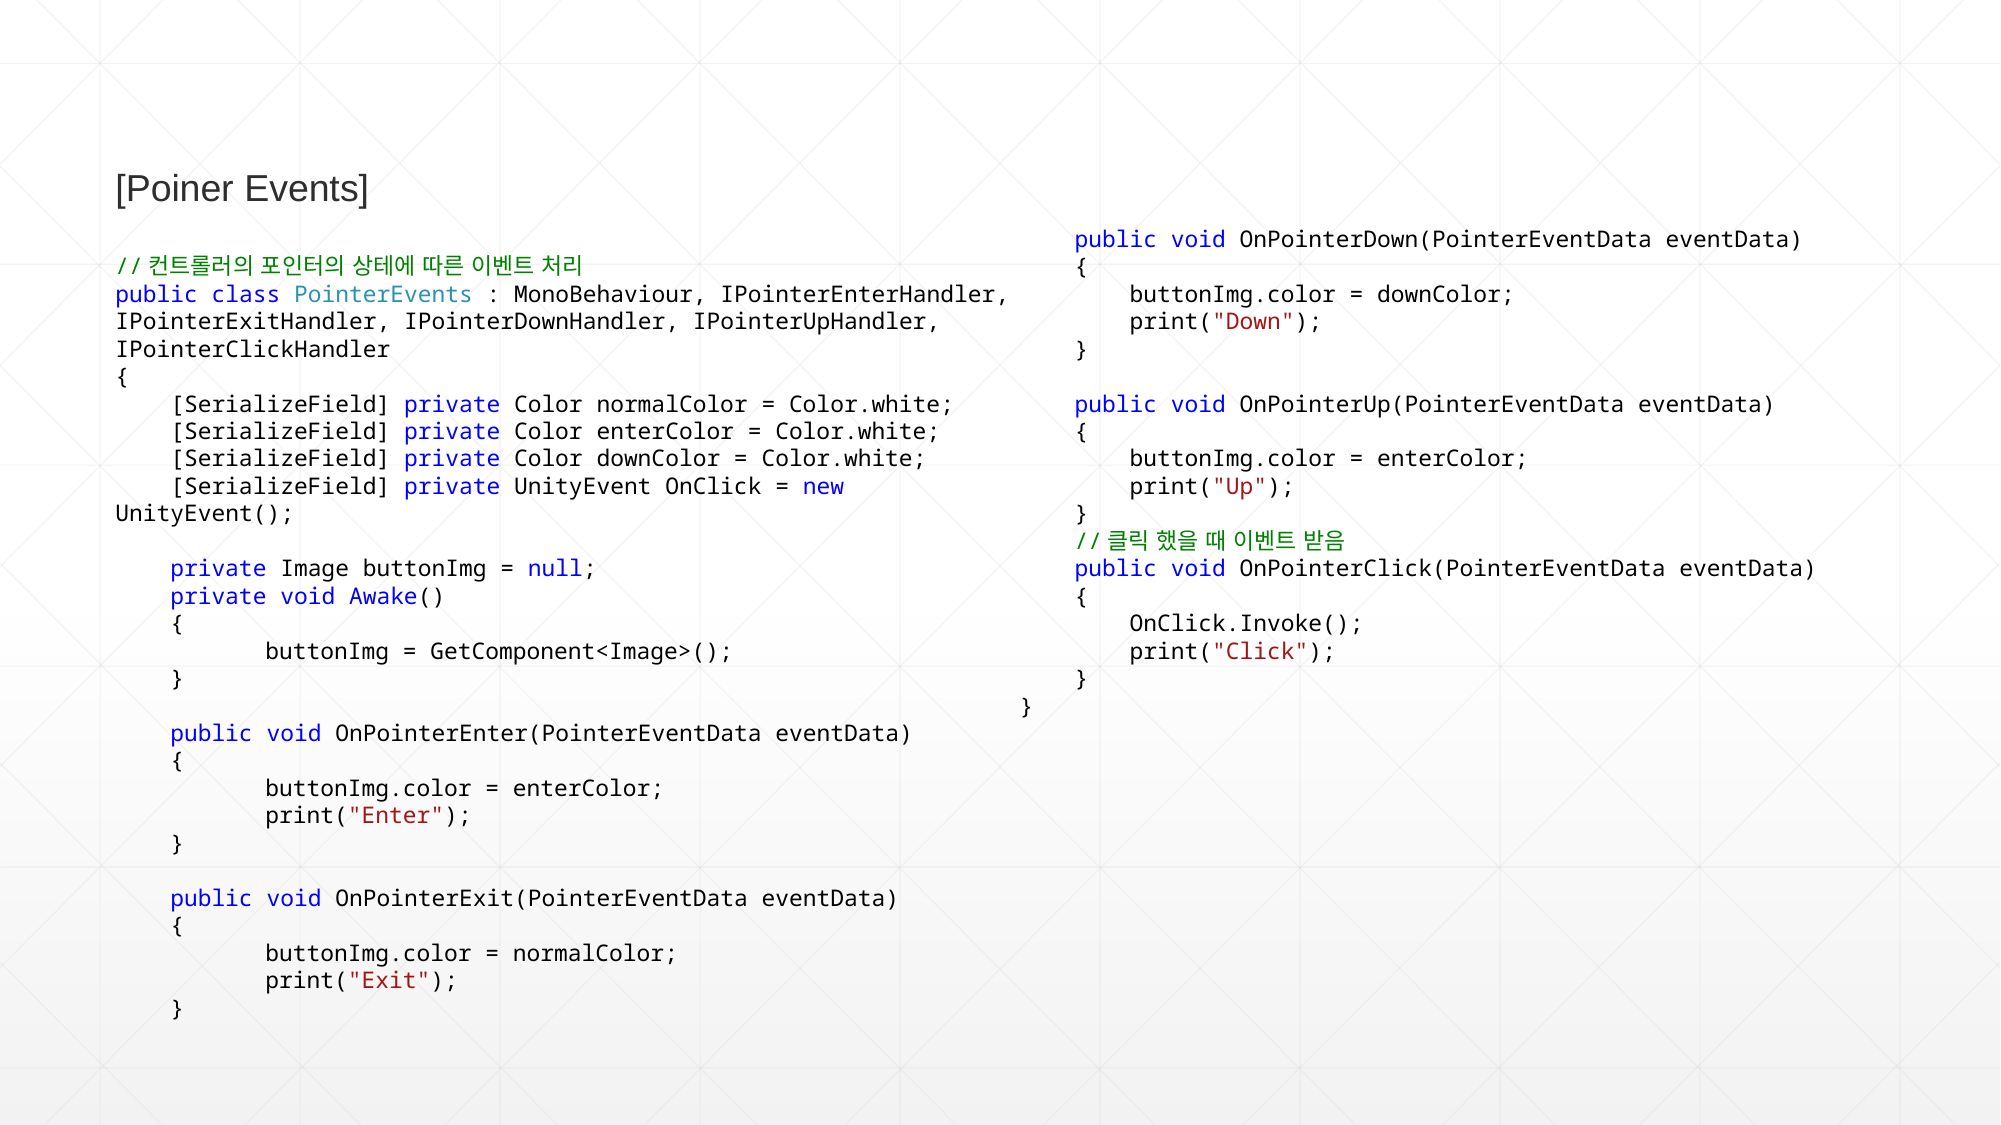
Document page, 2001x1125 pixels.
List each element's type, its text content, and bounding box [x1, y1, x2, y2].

text_box //컨트롤러의 포인터의 상테에 따른 이벤트 처리 public class PointerEvents : MonoBehaviour, IPointerEnterHandler, IPointerExitHandler, IPointerDownHandler, IPointerUpHandler, IPointerClickHandler { [SerializeField] private Color normalColor = Color.white; [SerializeField] private Color enterColor = Color.white; [SerializeField] private Color downColor = Color.white; [SerializeField] private UnityEvent OnClick = new UnityEvent(); private Image buttonImg = null; private void Awake() { buttonImg = GetComponent<Image>(); } public void OnPointerEnter(PointerEventData eventData) { buttonImg.color = enterColor; print("Enter"); } public void OnPointerExit(PointerEventData eventData) { buttonImg.color = normalColor; print("Exit"); } public void OnPointerDown(PointerEventData eventData) { buttonImg.color = downColor; print("Down"); } public void OnPointerUp(PointerEventData eventData) { buttonImg.color = enterColor; print("Up"); } //클릭 했을 때 이벤트 받음 public void OnPointerClick(PointerEventData eventData) { OnClick.Invoke(); print("Click"); } } [100, 216, 1939, 1083]
text_box [Poiner Events] [100, 156, 1102, 216]
